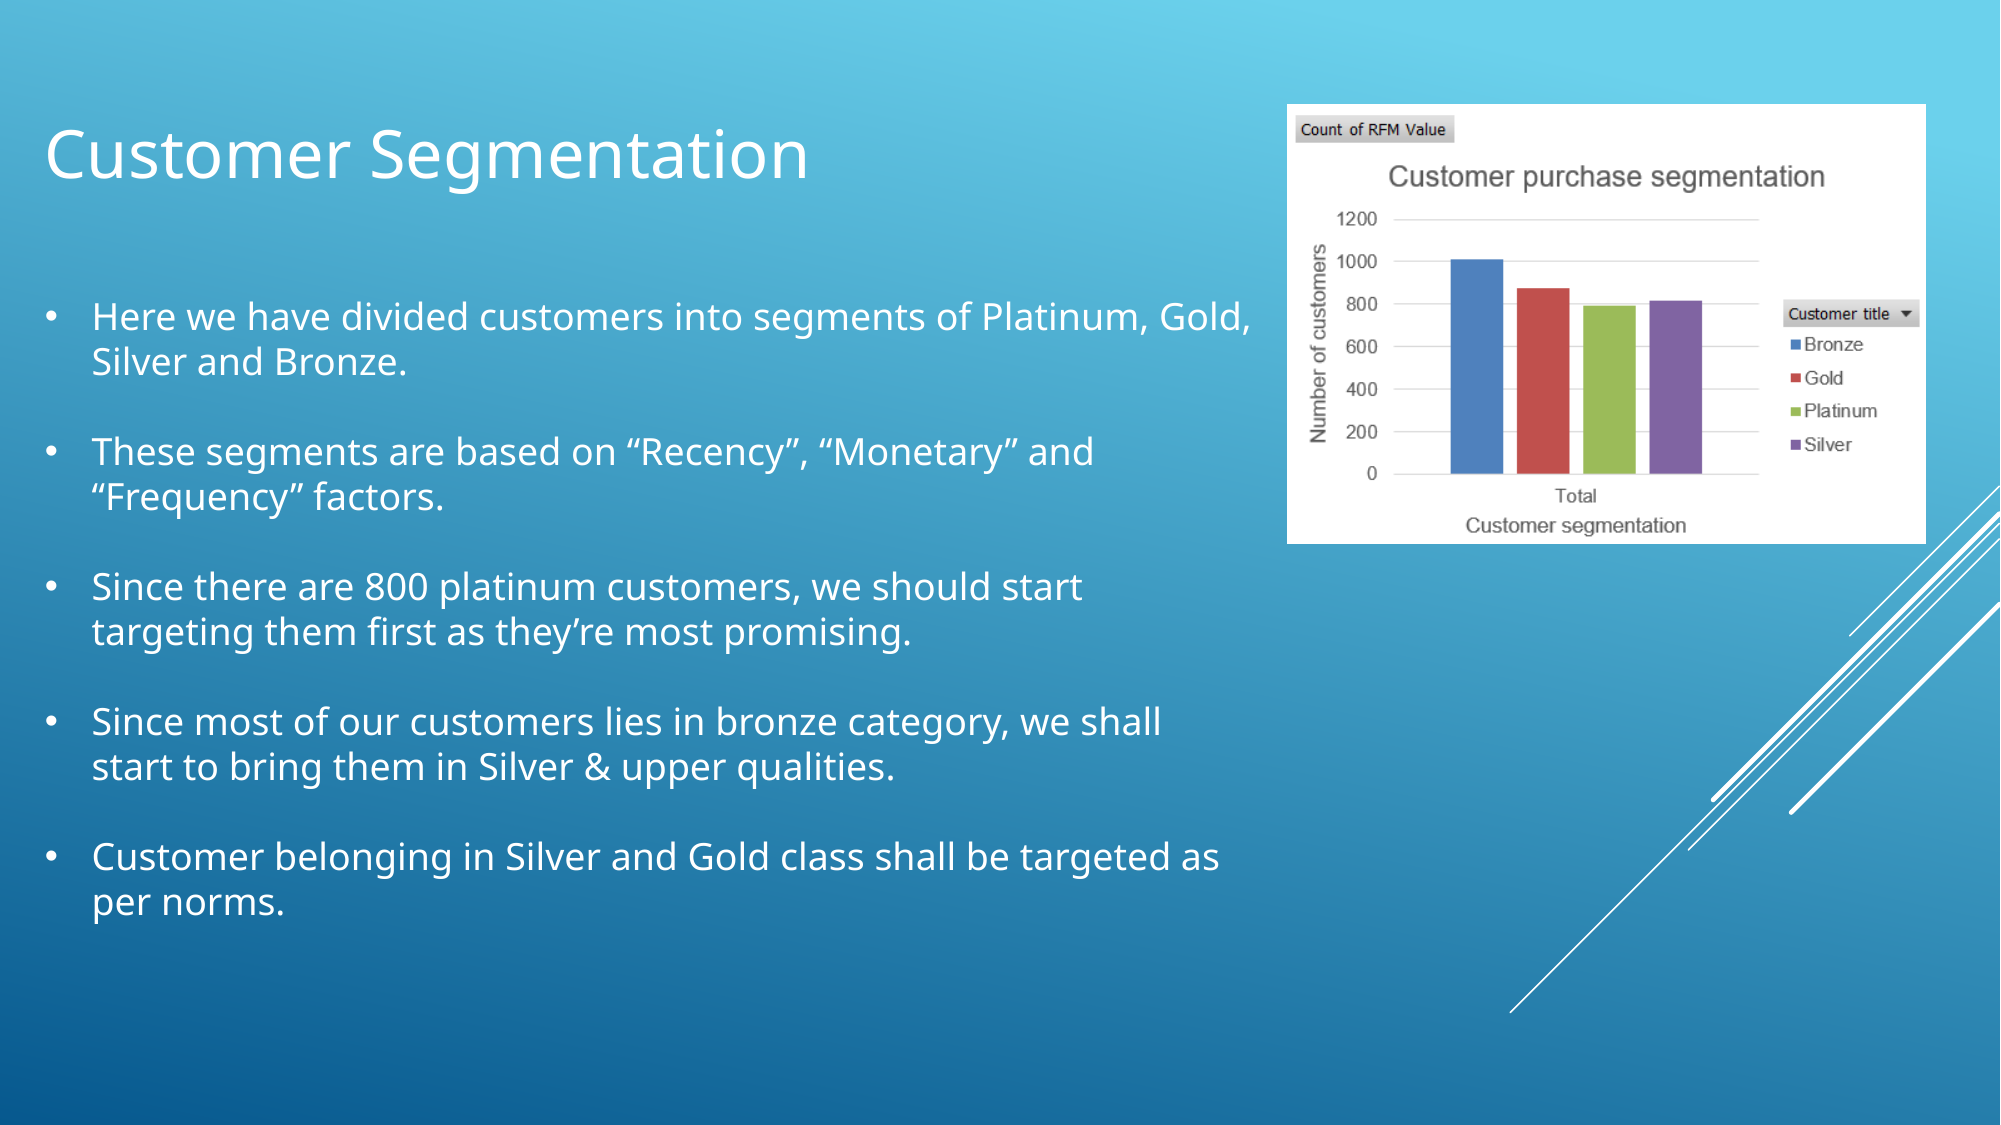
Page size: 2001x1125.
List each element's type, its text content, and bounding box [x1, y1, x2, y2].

picture [1286, 104, 1927, 544]
text_box Customer Segmentation [30, 104, 1286, 199]
text_box Here we have divided customers into segments of Platinum, Gold, Silver and Bronze. These segments are based on “Recency”, “Monetary” and “Frequency” factors. Since there are 800 platinum customers, we should start targeting them first as they’re most promising. Since most of our customers lies in bronze category, we shall start to bring them in Silver & upper qualities. Customer belonging in Silver and Gold class shall be targeted as per norms. [30, 285, 1269, 931]
